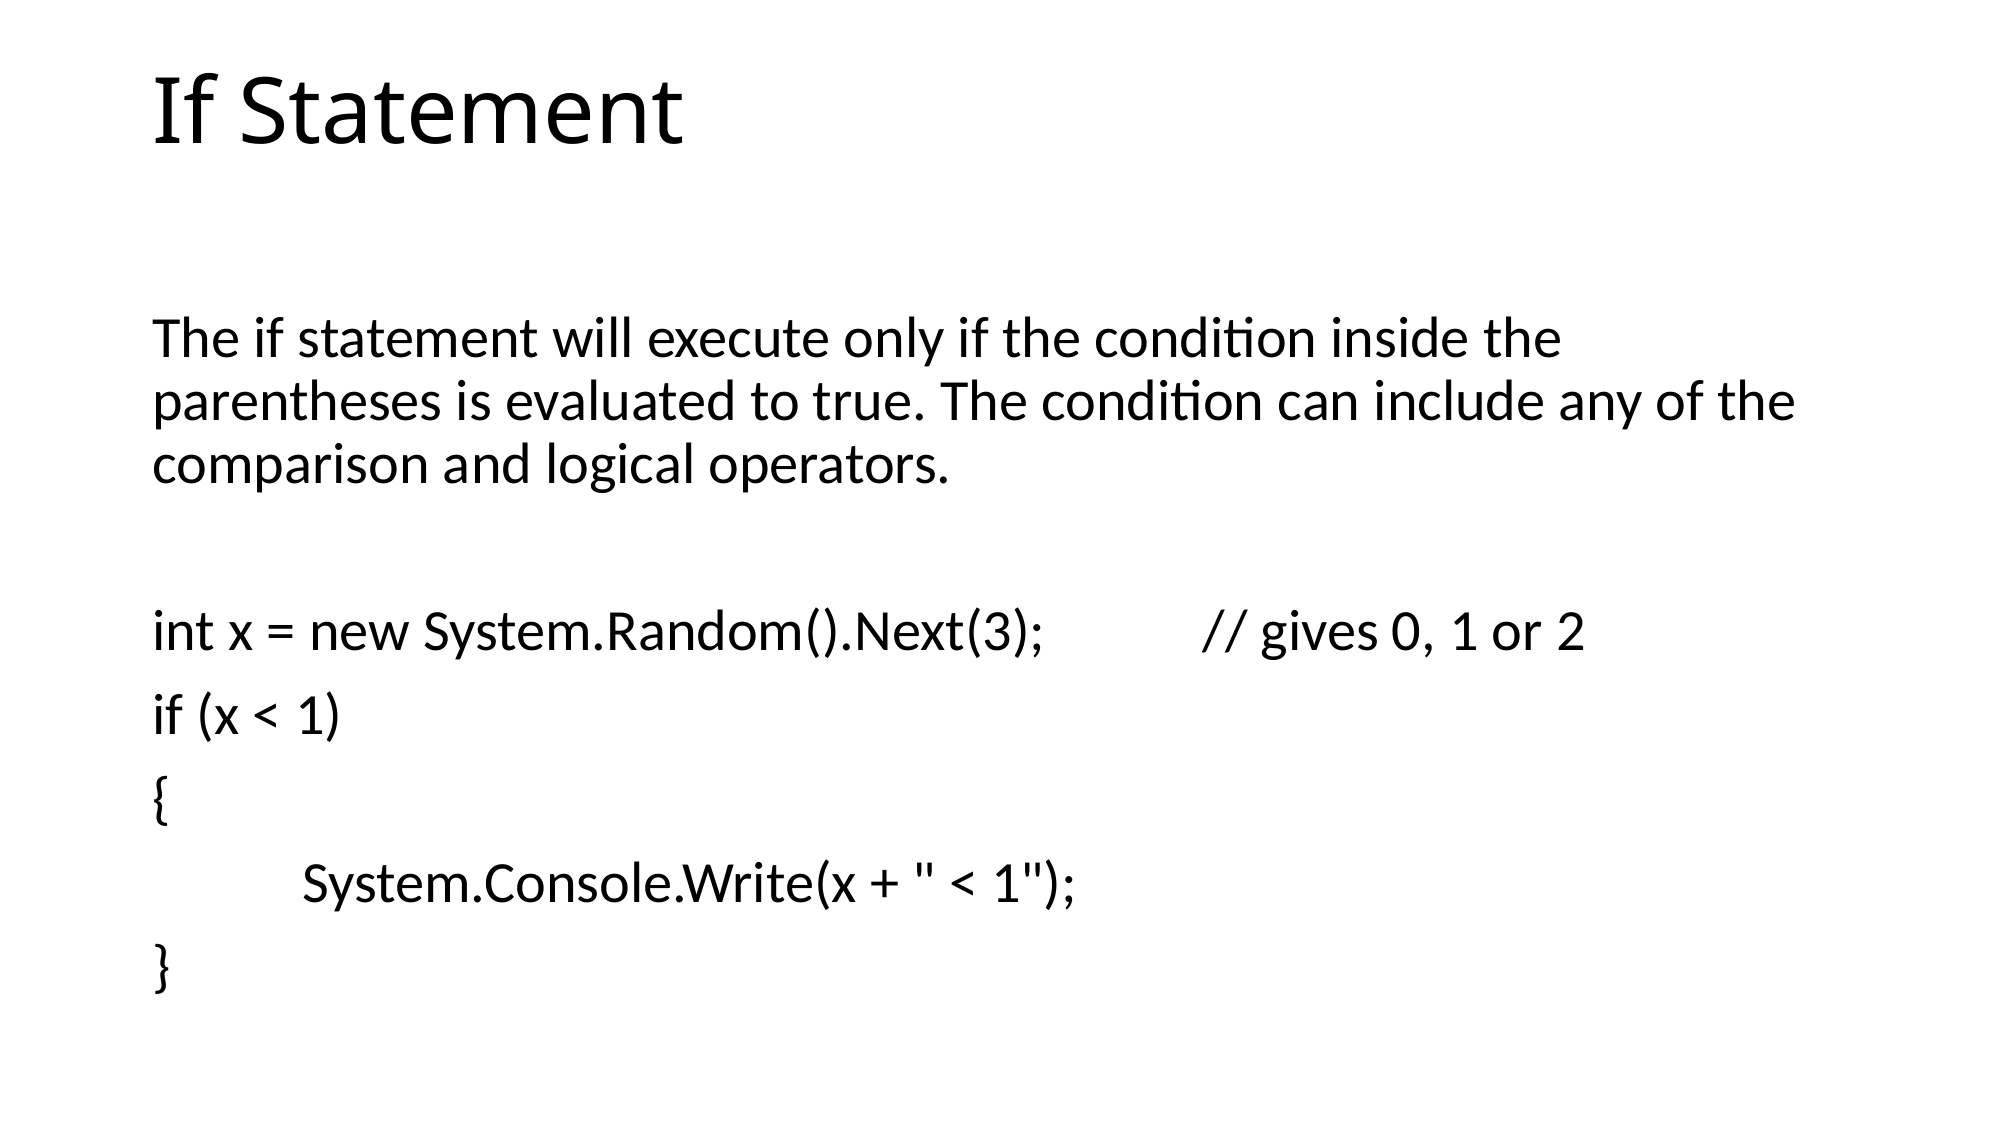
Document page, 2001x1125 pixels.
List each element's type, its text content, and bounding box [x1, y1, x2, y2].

title If Statement [137, 59, 1863, 278]
list The if statement will execute only if the condition inside the parentheses is evaluated to true. The condition can include any of the comparison and logical operators. int x = new System.Random().Next(3); // gives 0, 1 or 2 if (x < 1) { System.Console.Write(x + " < 1"); } [137, 299, 1863, 1014]
